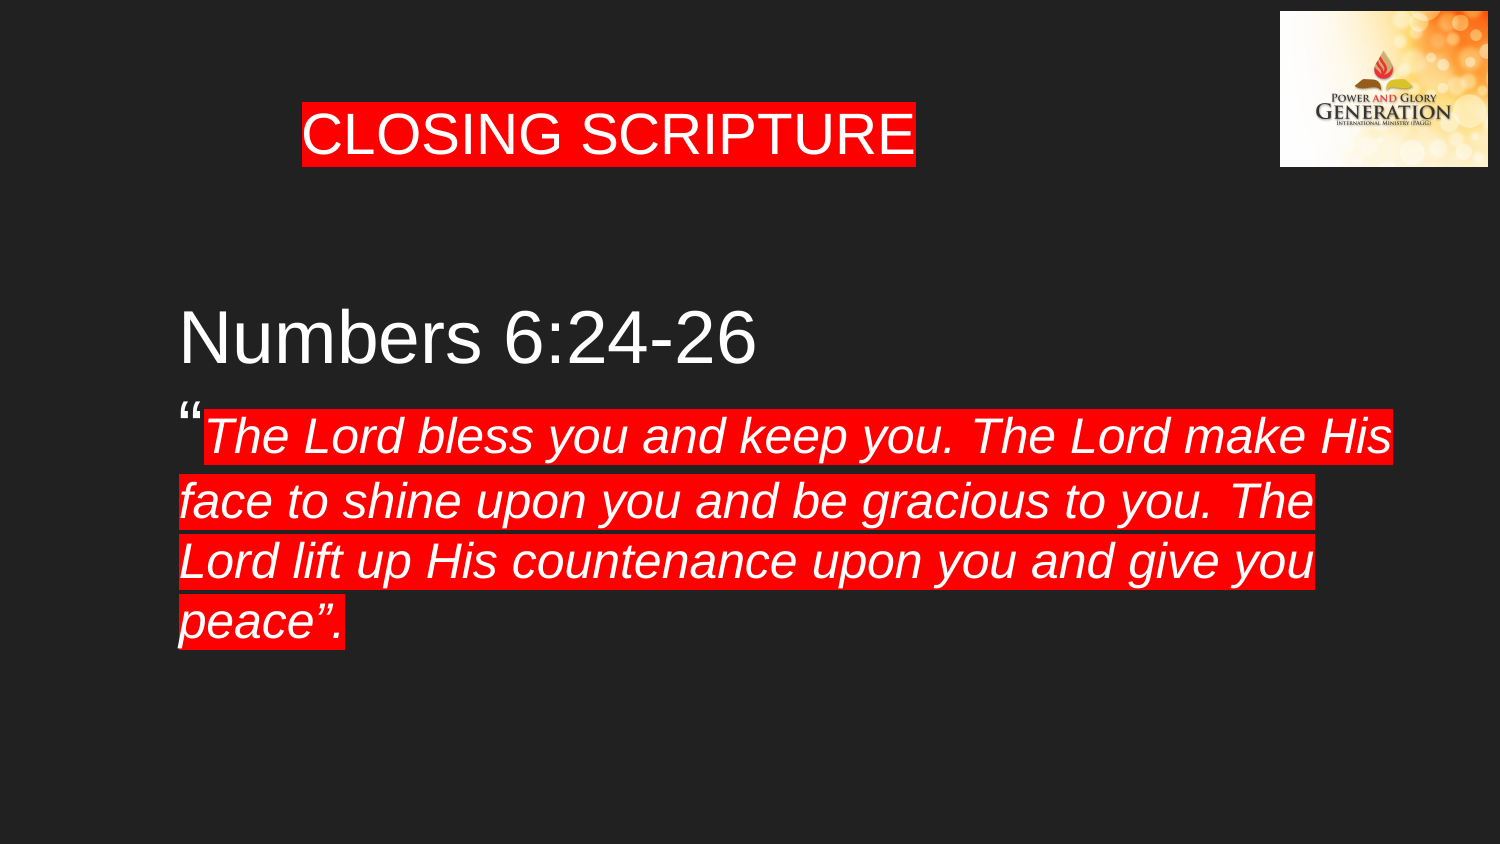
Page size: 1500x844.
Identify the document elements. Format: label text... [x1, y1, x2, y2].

title Numbers 6:24-26 “The Lord bless you and keep you. The Lord make His face to shine upon you and be gracious to you. The Lord lift up His countenance upon you and give you peace”. [88, 204, 1432, 665]
picture [1280, 11, 1488, 168]
text_box CLOSING SCRIPTURE [287, 88, 1134, 174]
